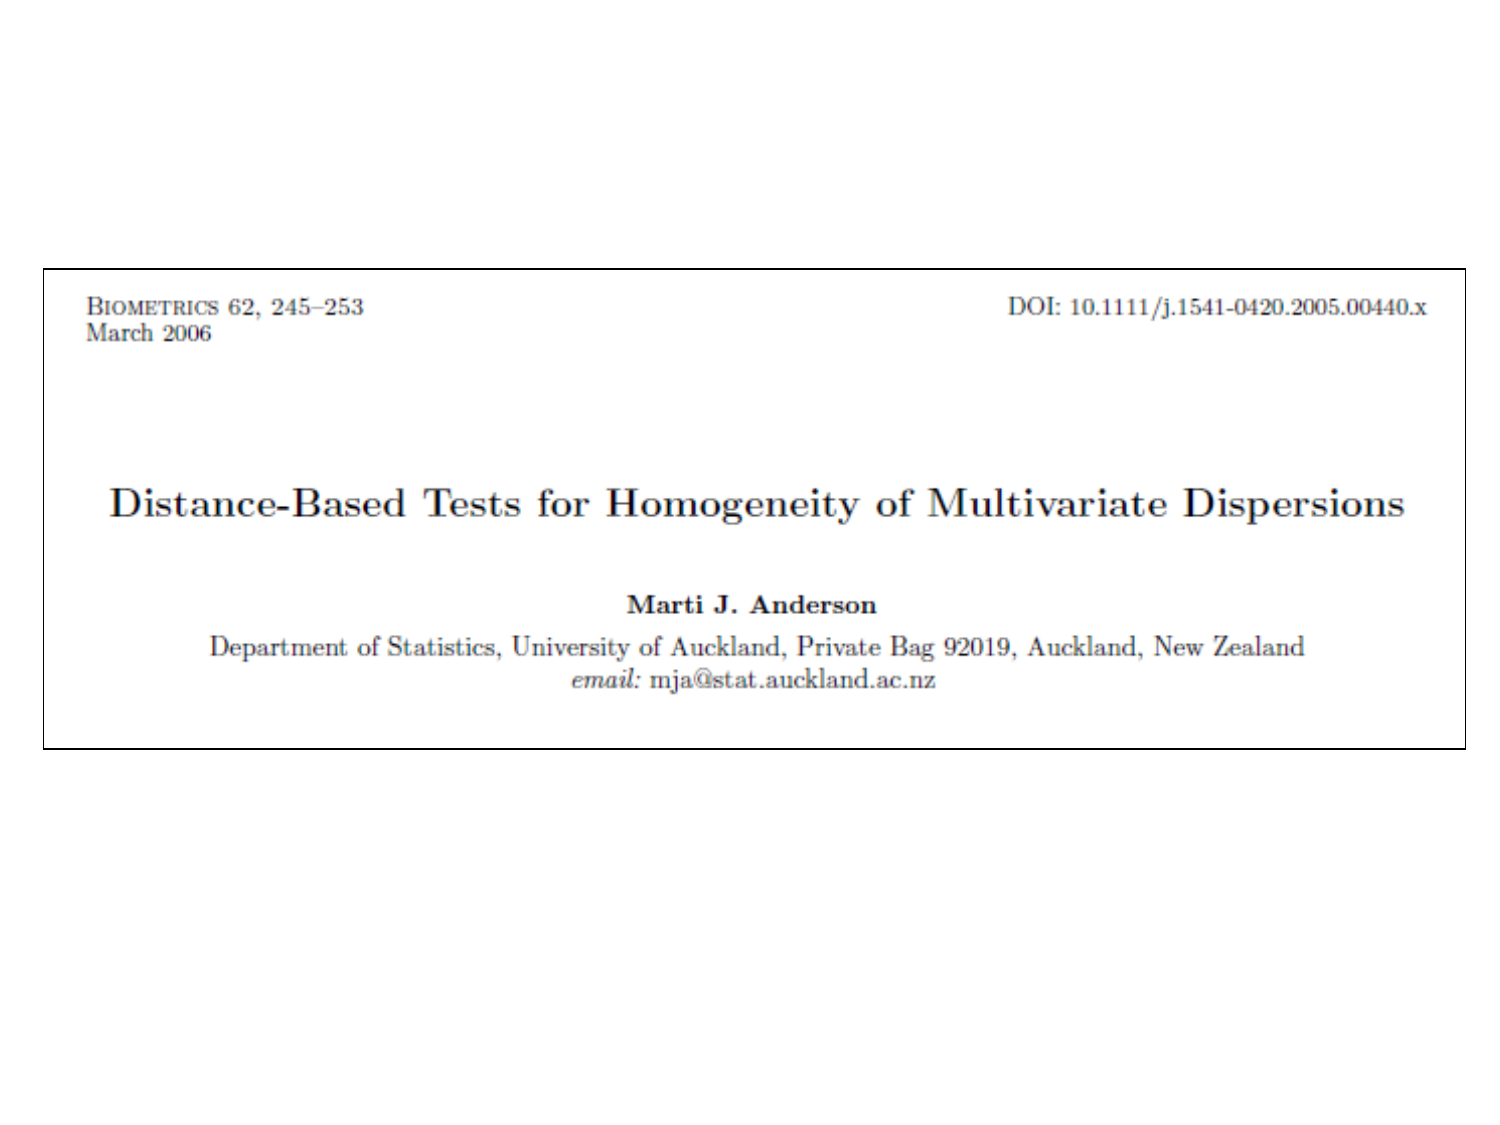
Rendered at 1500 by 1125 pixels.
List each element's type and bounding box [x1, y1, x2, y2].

picture [44, 269, 1465, 749]
